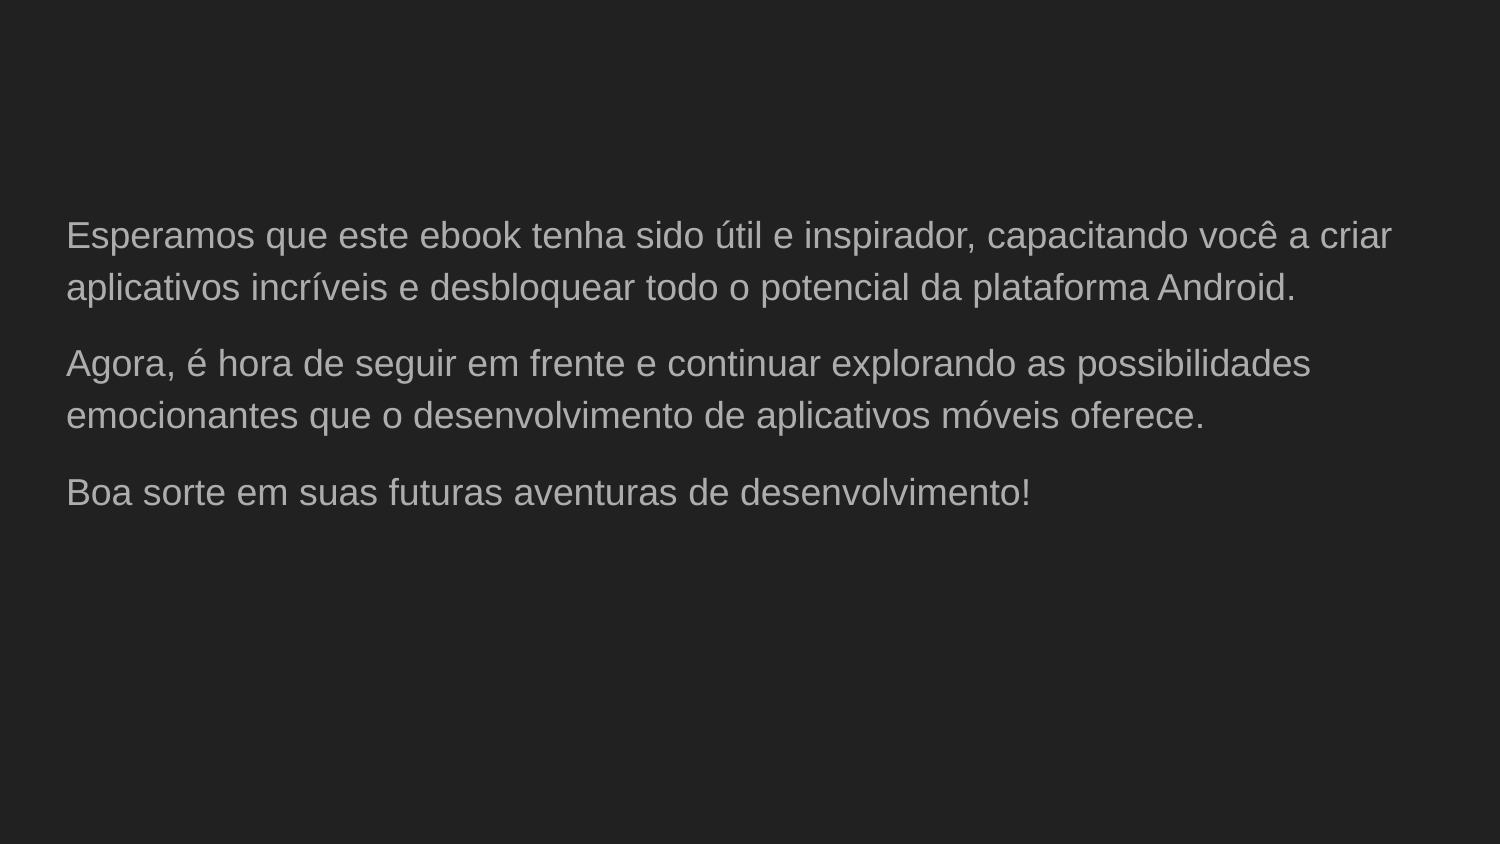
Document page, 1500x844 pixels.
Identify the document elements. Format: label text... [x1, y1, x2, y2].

list Esperamos que este ebook tenha sido útil e inspirador, capacitando você a criar aplicativos incríveis e desbloquear todo o potencial da plataforma Android. Agora, é hora de seguir em frente e continuar explorando as possibilidades emocionantes que o desenvolvimento de aplicativos móveis oferece. Boa sorte em suas futuras aventuras de desenvolvimento! [51, 189, 1449, 844]
